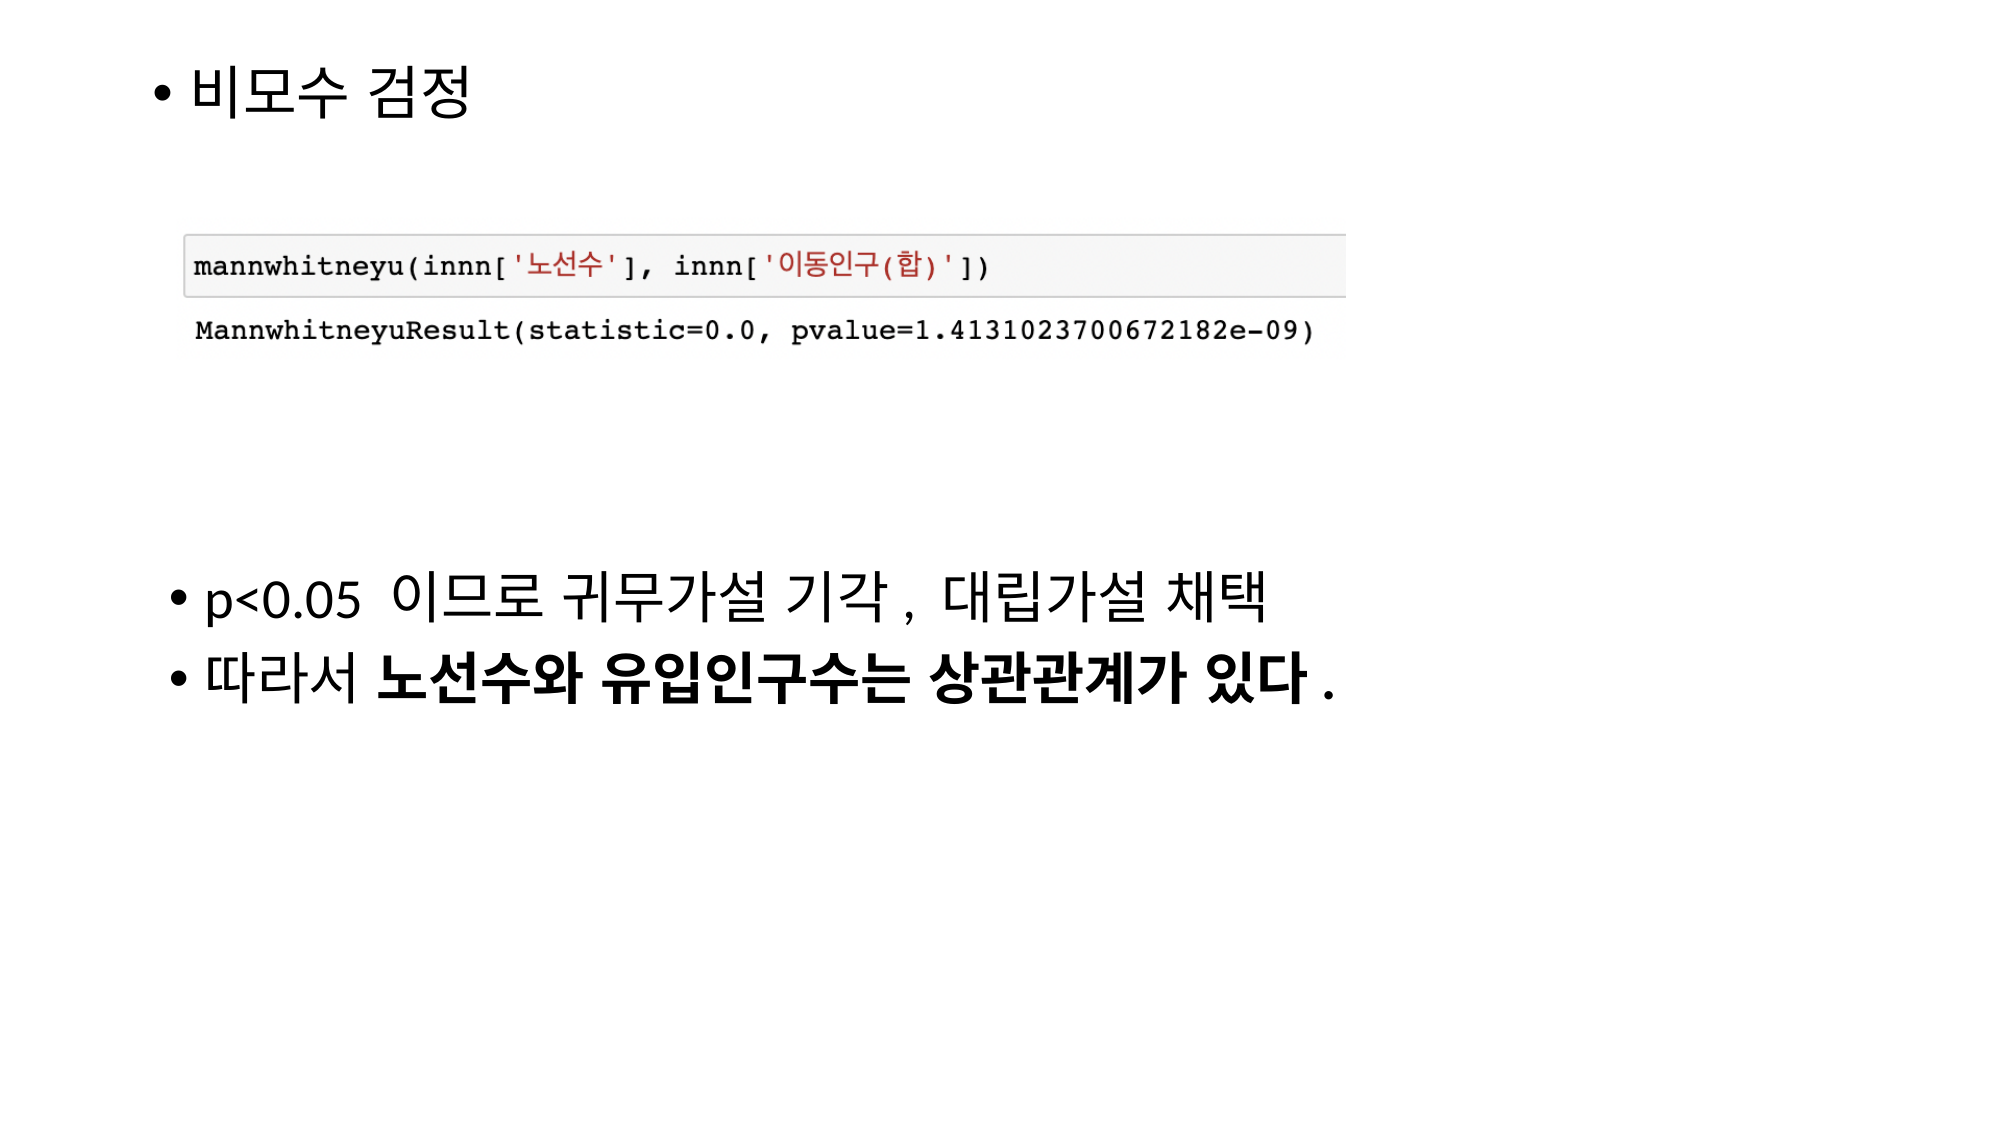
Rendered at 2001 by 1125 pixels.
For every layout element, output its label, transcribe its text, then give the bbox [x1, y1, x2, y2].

list 비모수 검정 [137, 57, 1863, 171]
picture [176, 217, 1346, 360]
text_box p<0.05 이므로 귀무가설 기각, 대립가설 채택 따라서 노선수와 유입인구수는 상관관계가 있다. [153, 562, 1879, 721]
